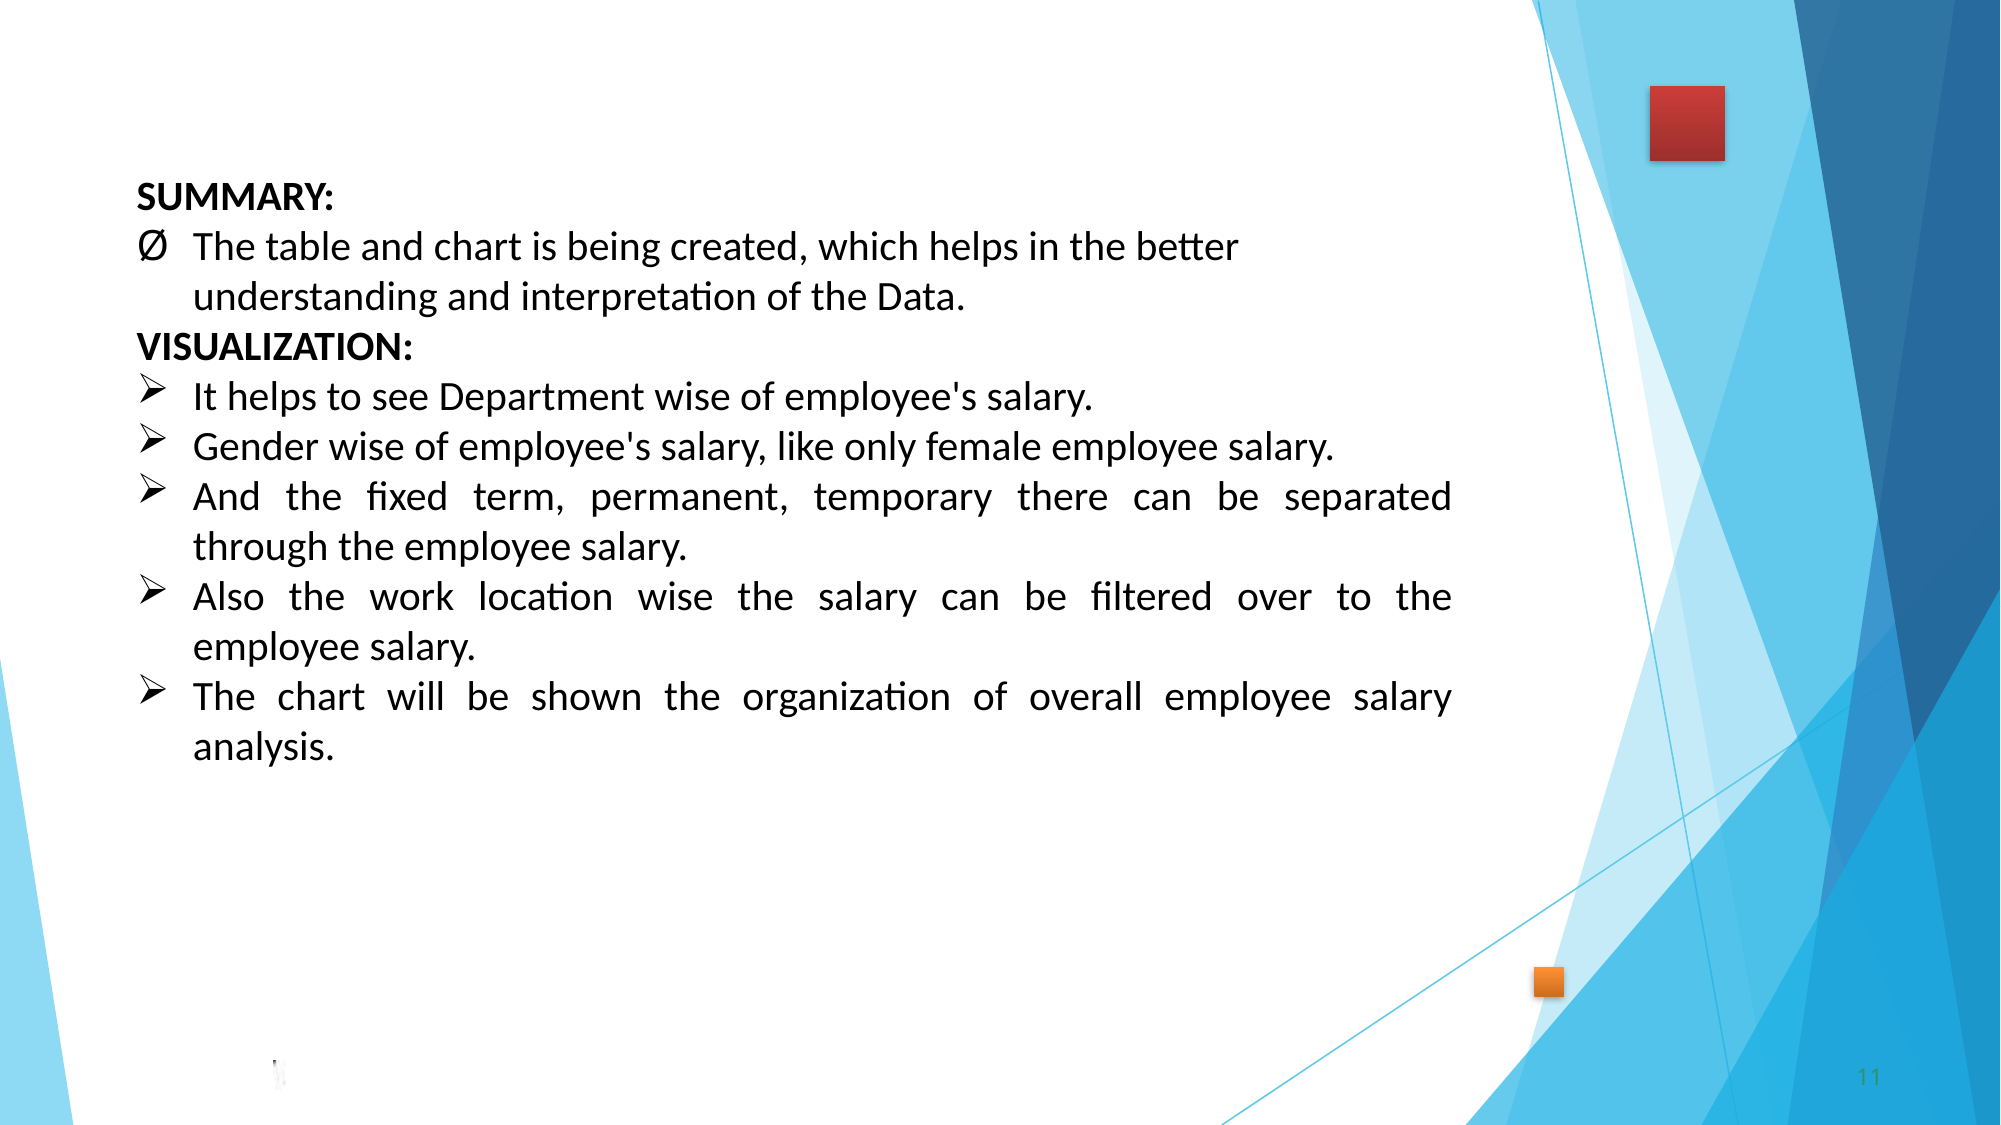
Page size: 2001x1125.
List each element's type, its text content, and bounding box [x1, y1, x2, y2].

picture [273, 1060, 287, 1091]
text_box 11 [1849, 1061, 1888, 1095]
text_box [1534, 967, 1565, 997]
text_box SUMMARY: The table and chart is being created, which helps in the better understanding and interpretation of the Data. VISUALIZATION: It helps to see Department wise of employee's salary. Gender wise of employee's salary, like only female employee salary. And the fixed term, permanent, temporary there can be separated through the employee salary. Also the work location wise the salary can be filtered over to the employee salary. The chart will be shown the organization of overall employee salary analysis. [121, 161, 1469, 1125]
text_box [1649, 86, 1725, 162]
